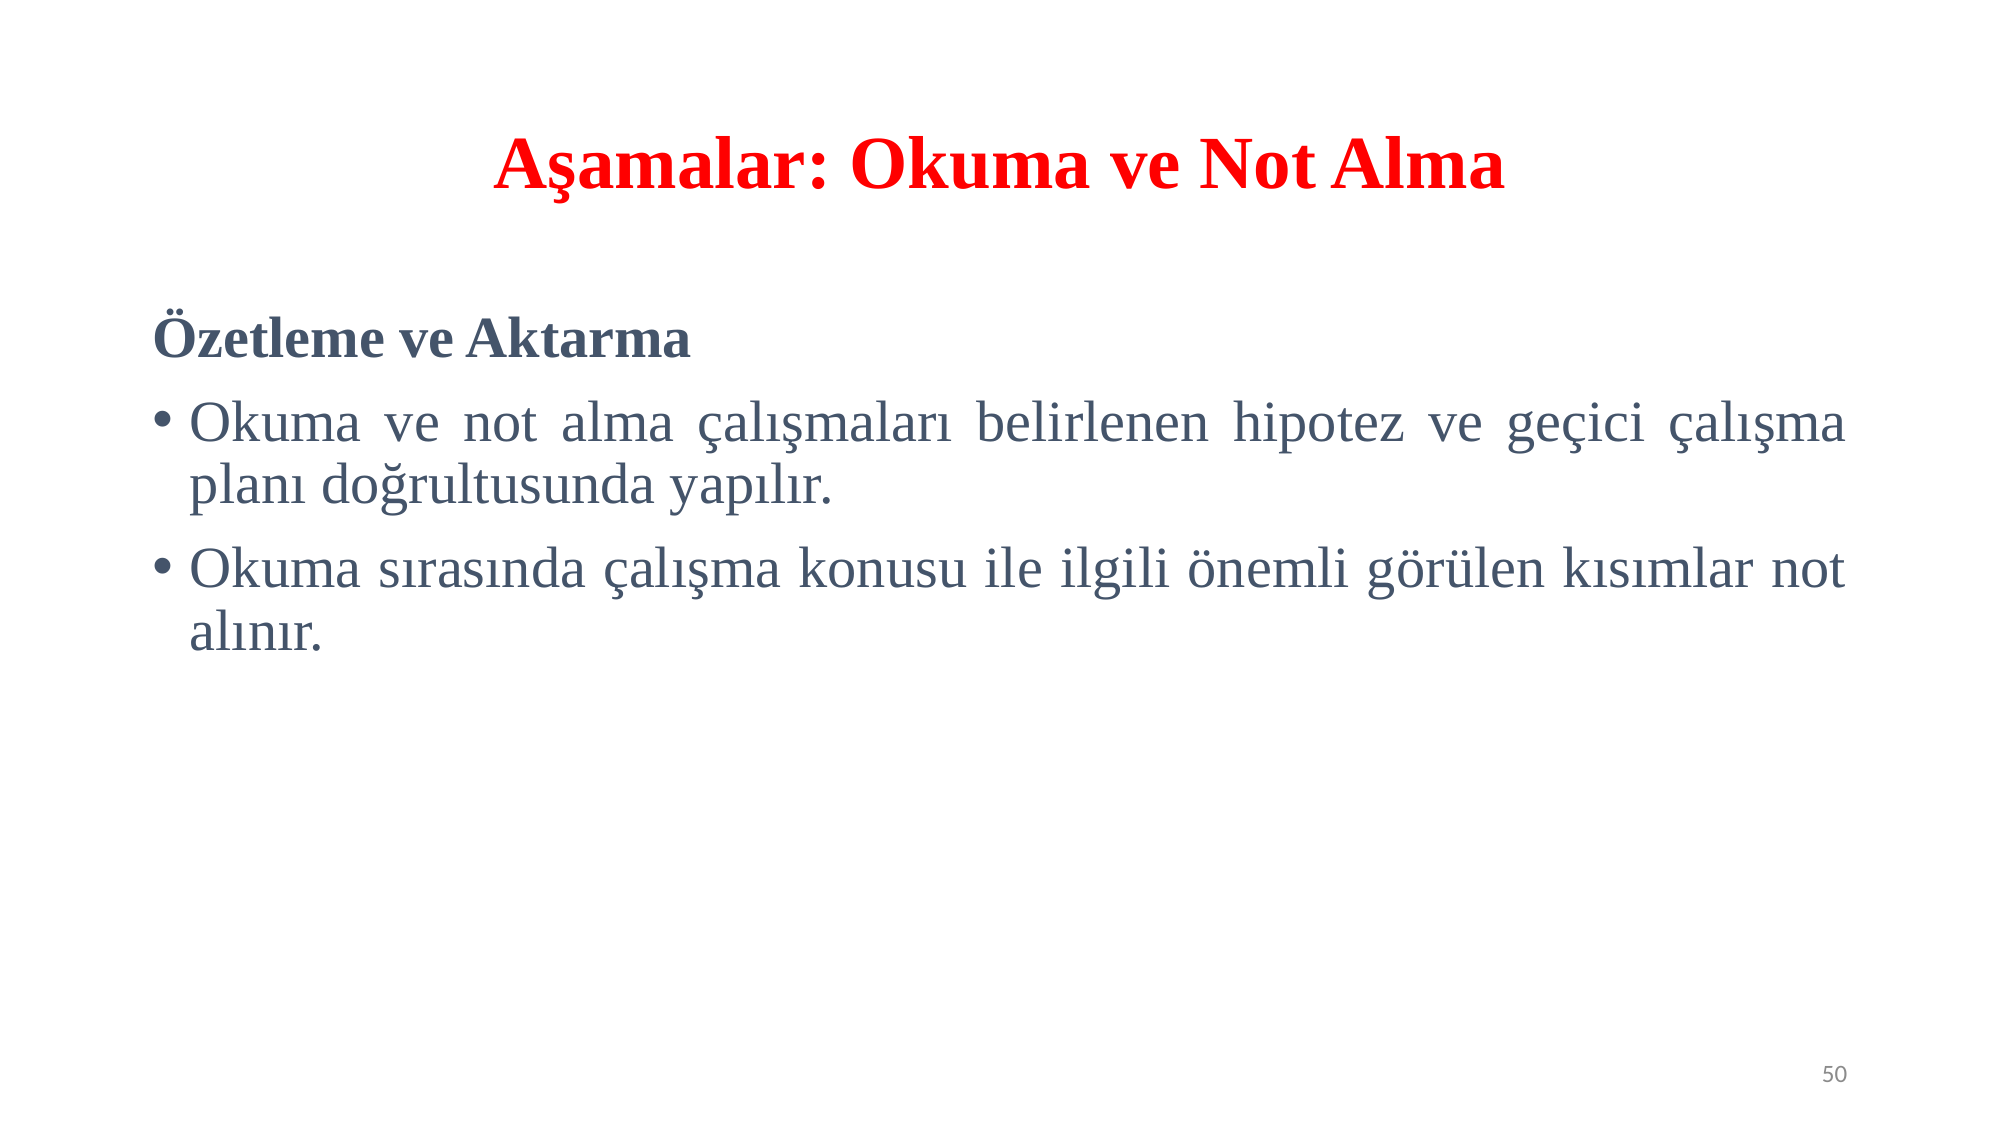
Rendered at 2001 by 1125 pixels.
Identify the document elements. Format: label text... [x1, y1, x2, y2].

title Aşamalar: Okuma ve Not Alma [137, 59, 1863, 278]
slide_number 50 [1412, 1042, 1863, 1103]
list Özetleme ve Aktarma Okuma ve not alma çalışmaları belirlenen hipotez ve geçici çalışma planı doğrultusunda yapılır. Okuma sırasında çalışma konusu ile ilgili önemli görülen kısımlar not alınır. [137, 299, 1863, 816]
